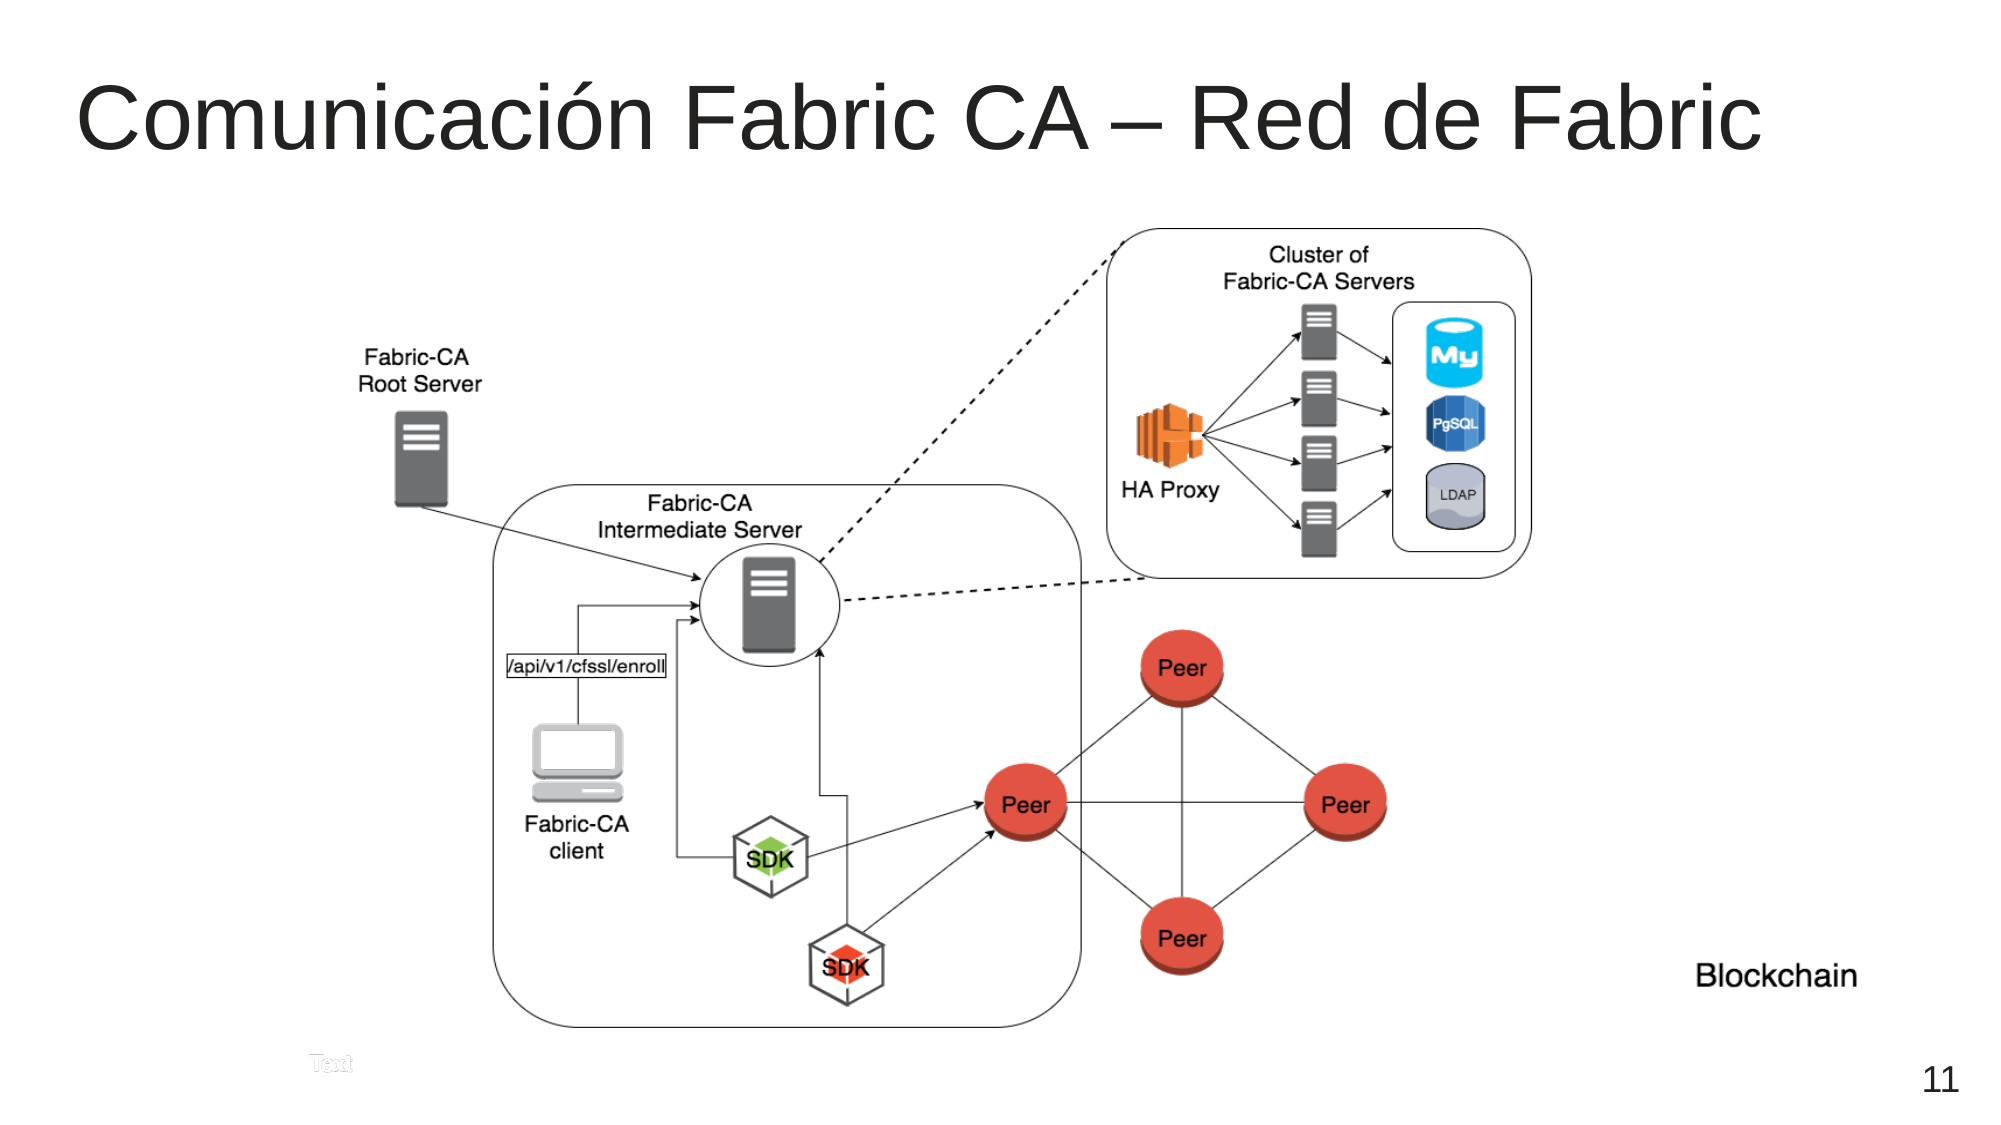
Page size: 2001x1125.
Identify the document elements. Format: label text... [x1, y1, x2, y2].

picture [306, 228, 1860, 1078]
text_box 11 [1906, 1047, 2000, 1108]
text_box Comunicación Fabric CA – Red de Fabric [61, 62, 1822, 200]
